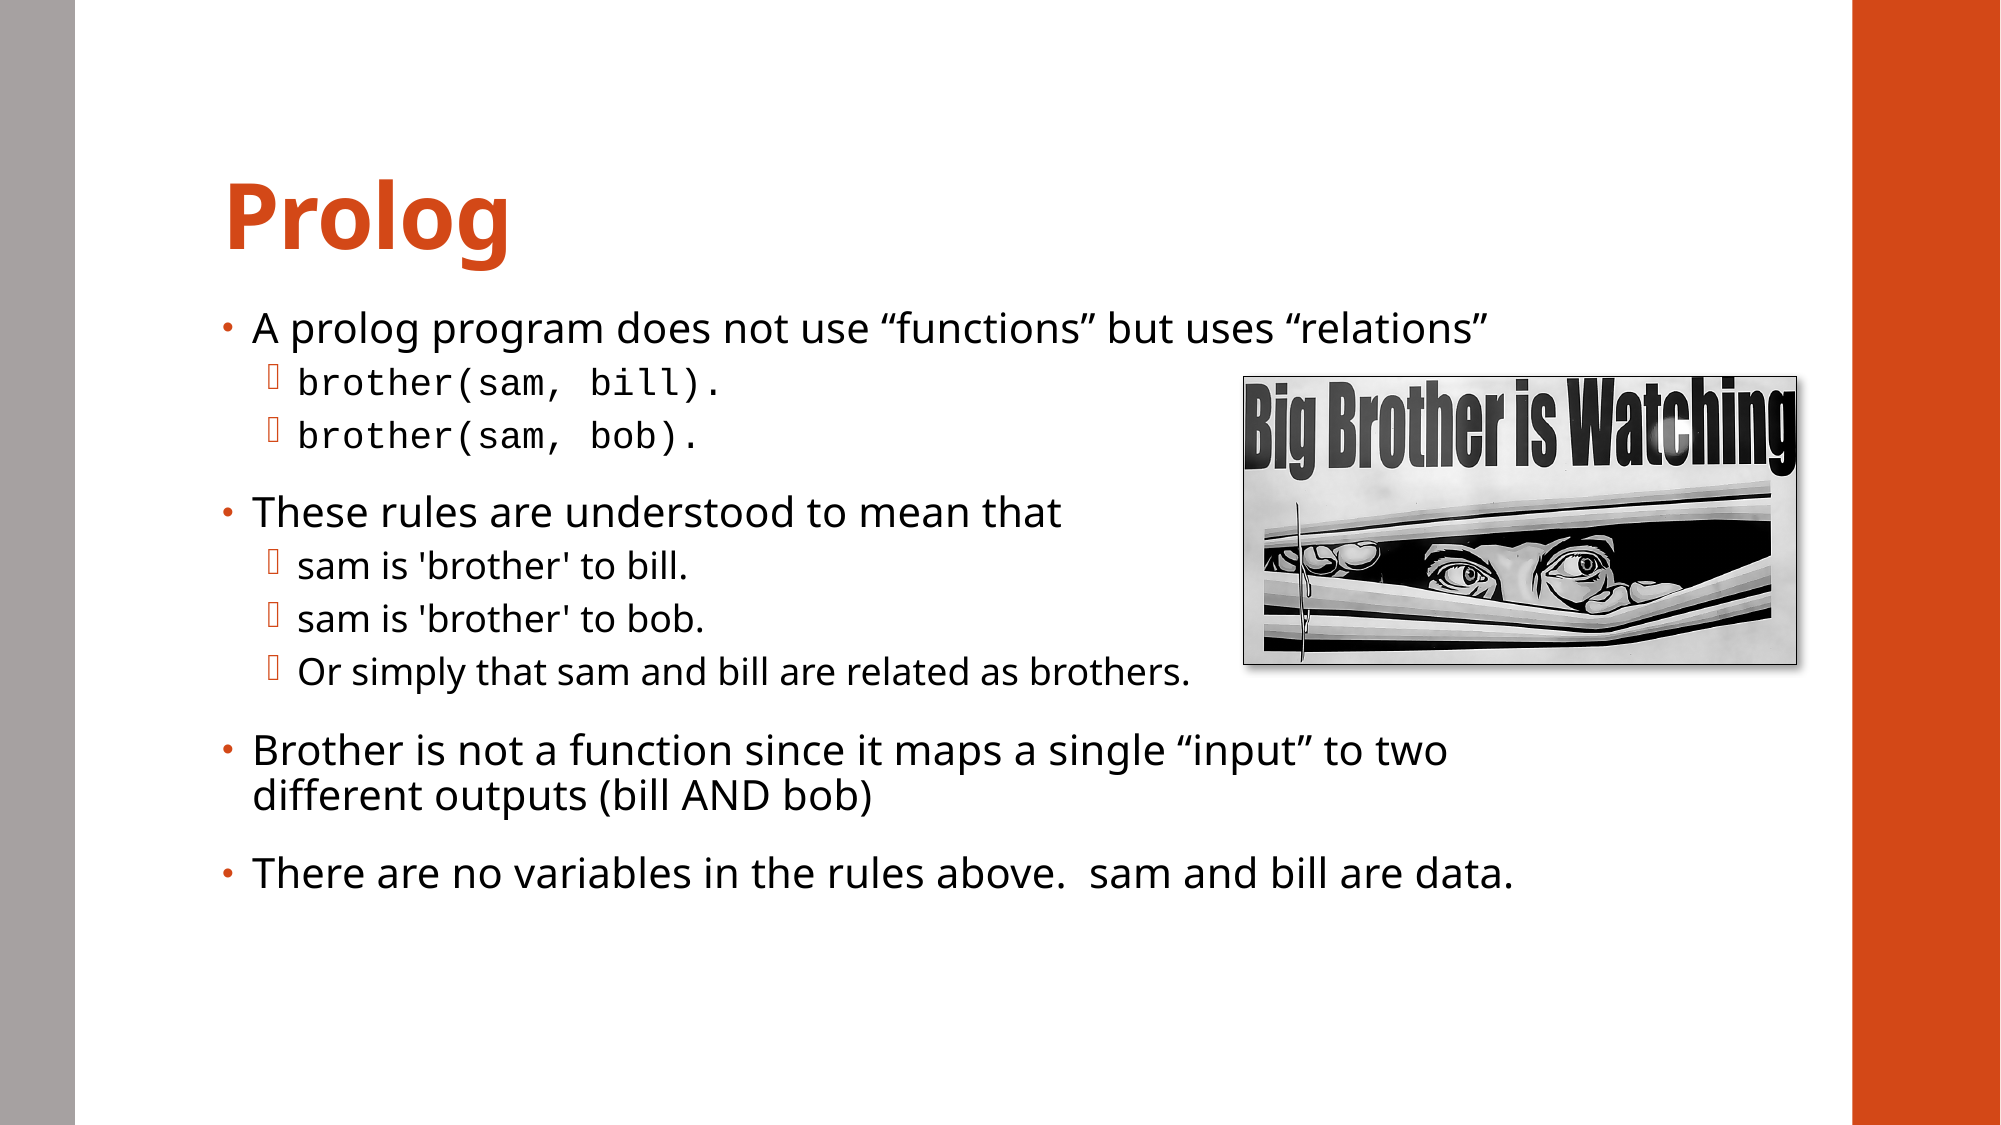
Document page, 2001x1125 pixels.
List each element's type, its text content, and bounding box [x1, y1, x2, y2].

picture [1242, 376, 1798, 665]
list A prolog program does not use “functions” but uses “relations” brother(sam, bill). brother(sam, bob). These rules are understood to mean that sam is 'brother' to bill. sam is 'brother' to bob. Or simply that sam and bill are related as brothers. Brother is not a function since it maps a single “input” to two different outputs (bill AND bob) There are no variables in the rules above. sam and bill are data. [206, 299, 1617, 1014]
title Prolog [206, 48, 1797, 278]
